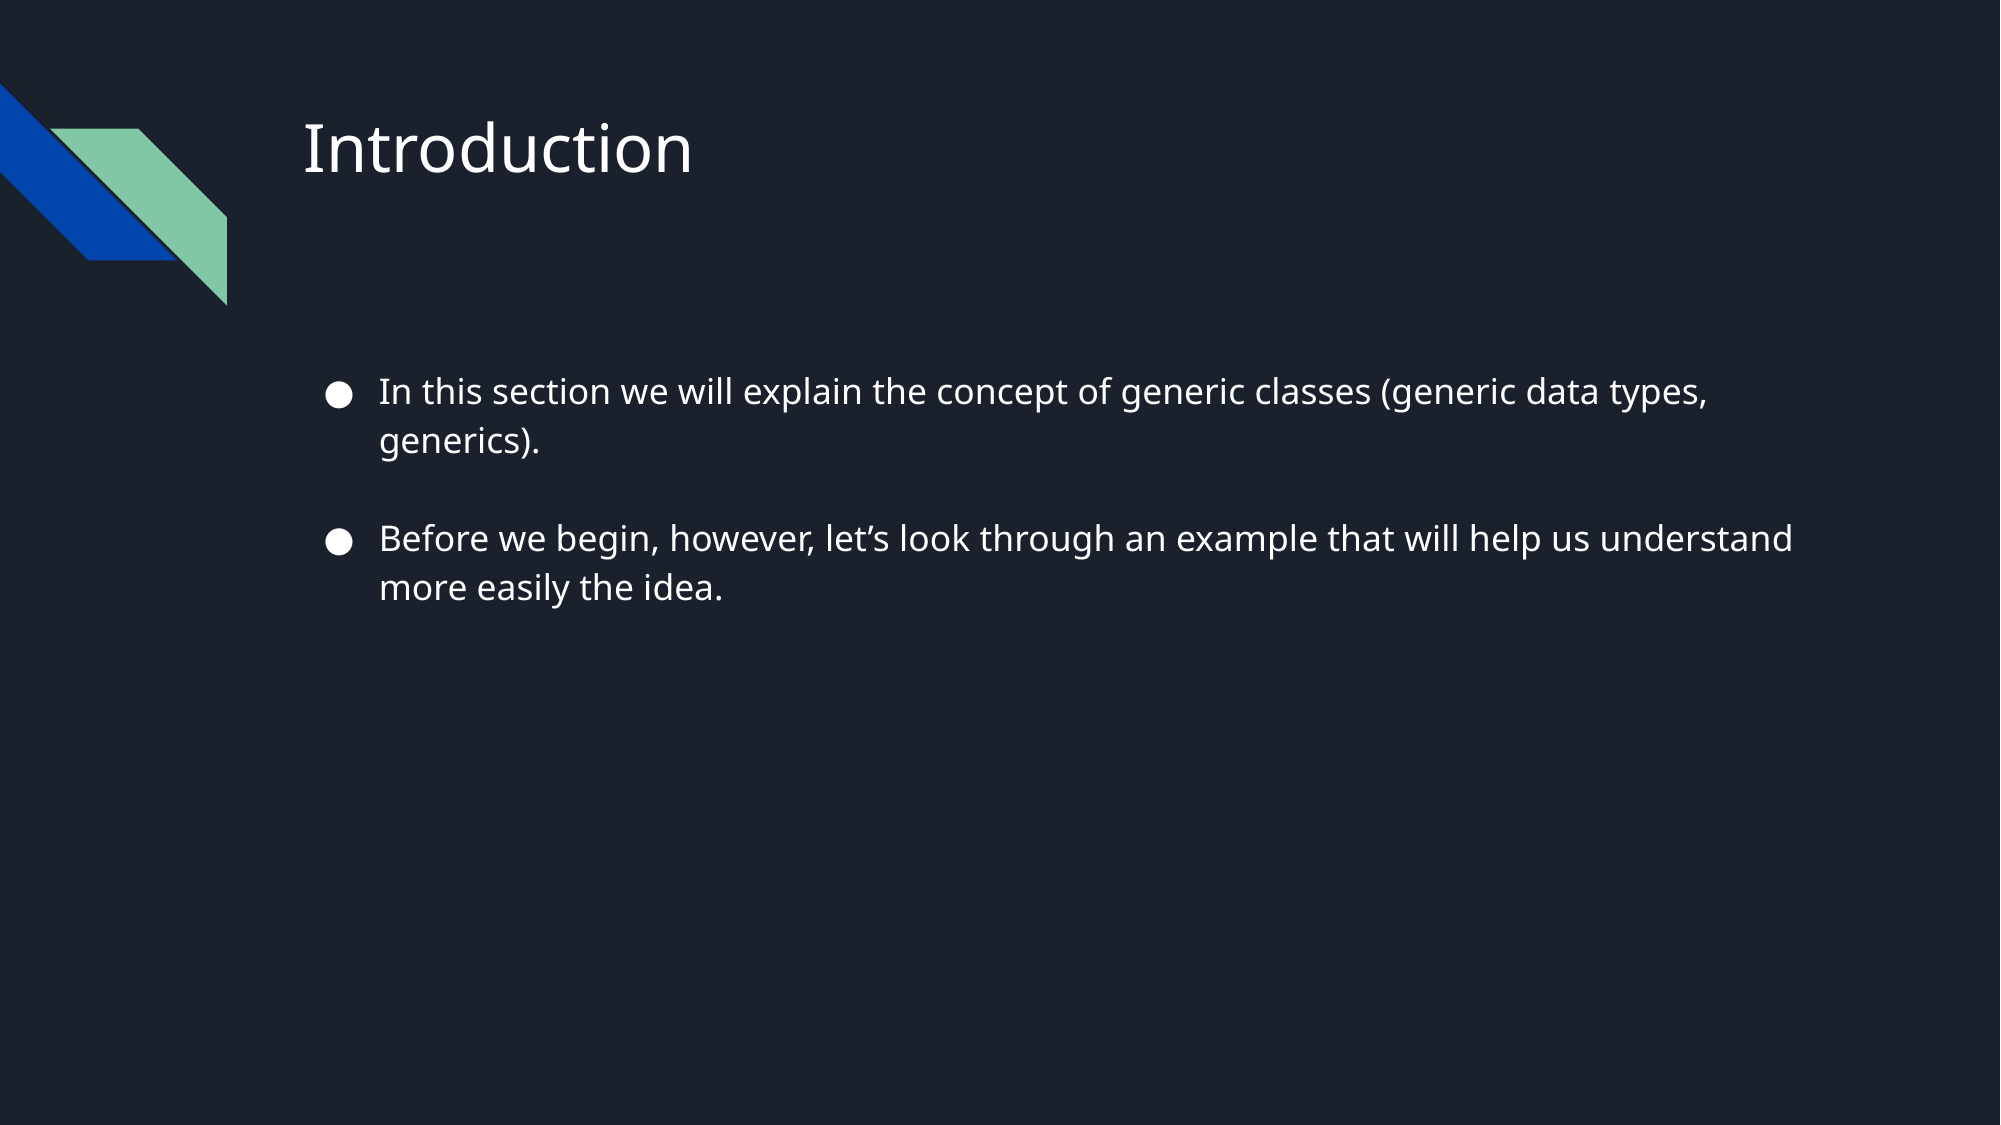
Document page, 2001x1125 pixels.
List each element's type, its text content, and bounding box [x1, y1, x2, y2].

title Introduction [283, 86, 1824, 287]
list In this section we will explain the concept of generic classes (generic data types, generics). Before we begin, however, let’s look through an example that will help us understand more easily the idea. [283, 342, 1824, 980]
